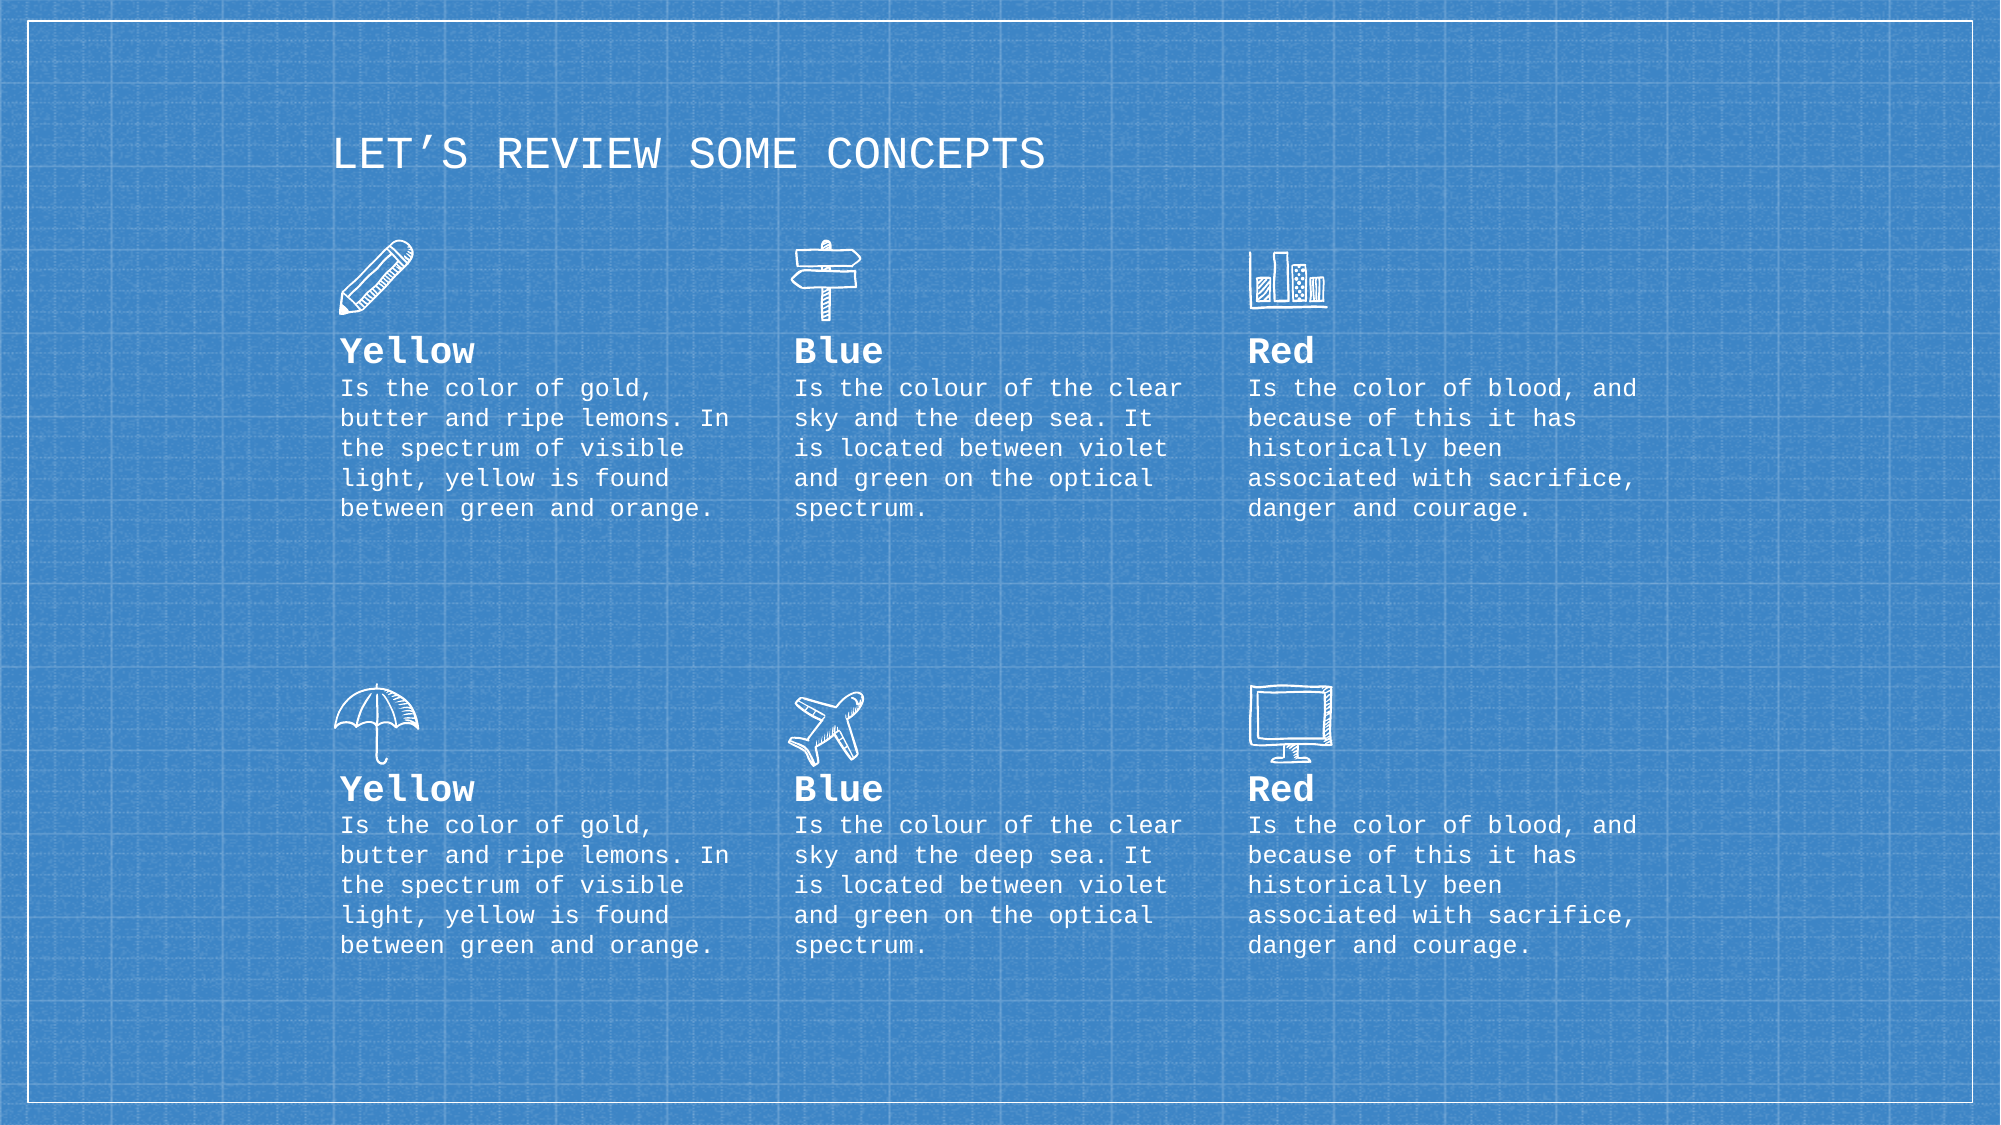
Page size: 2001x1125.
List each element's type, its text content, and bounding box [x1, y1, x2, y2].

list Blue Is the colour of the clear sky and the deep sea. It is located between violet and green on the optical spectrum. [778, 311, 1211, 597]
text_box [339, 239, 414, 315]
text_box [787, 691, 865, 767]
list Yellow Is the color of gold, butter and ripe lemons. In the spectrum of visible light, yellow is found between green and orange. [324, 311, 757, 597]
text_box [1249, 251, 1328, 310]
text_box [1249, 684, 1333, 764]
title LET’S REVIEW SOME CONCEPTS [316, 108, 1667, 199]
picture [0, 0, 2000, 1125]
text_box [790, 239, 862, 322]
list Red Is the color of blood, and because of this it has historically been associated with sacrifice, danger and courage. [1232, 311, 1665, 597]
list Yellow Is the color of gold, butter and ripe lemons. In the spectrum of visible light, yellow is found between green and orange. [324, 748, 757, 1035]
list Red Is the color of blood, and because of this it has historically been associated with sacrifice, danger and courage. [1232, 748, 1665, 1035]
list Blue Is the colour of the clear sky and the deep sea. It is located between violet and green on the optical spectrum. [778, 748, 1211, 1035]
text_box [334, 683, 420, 765]
